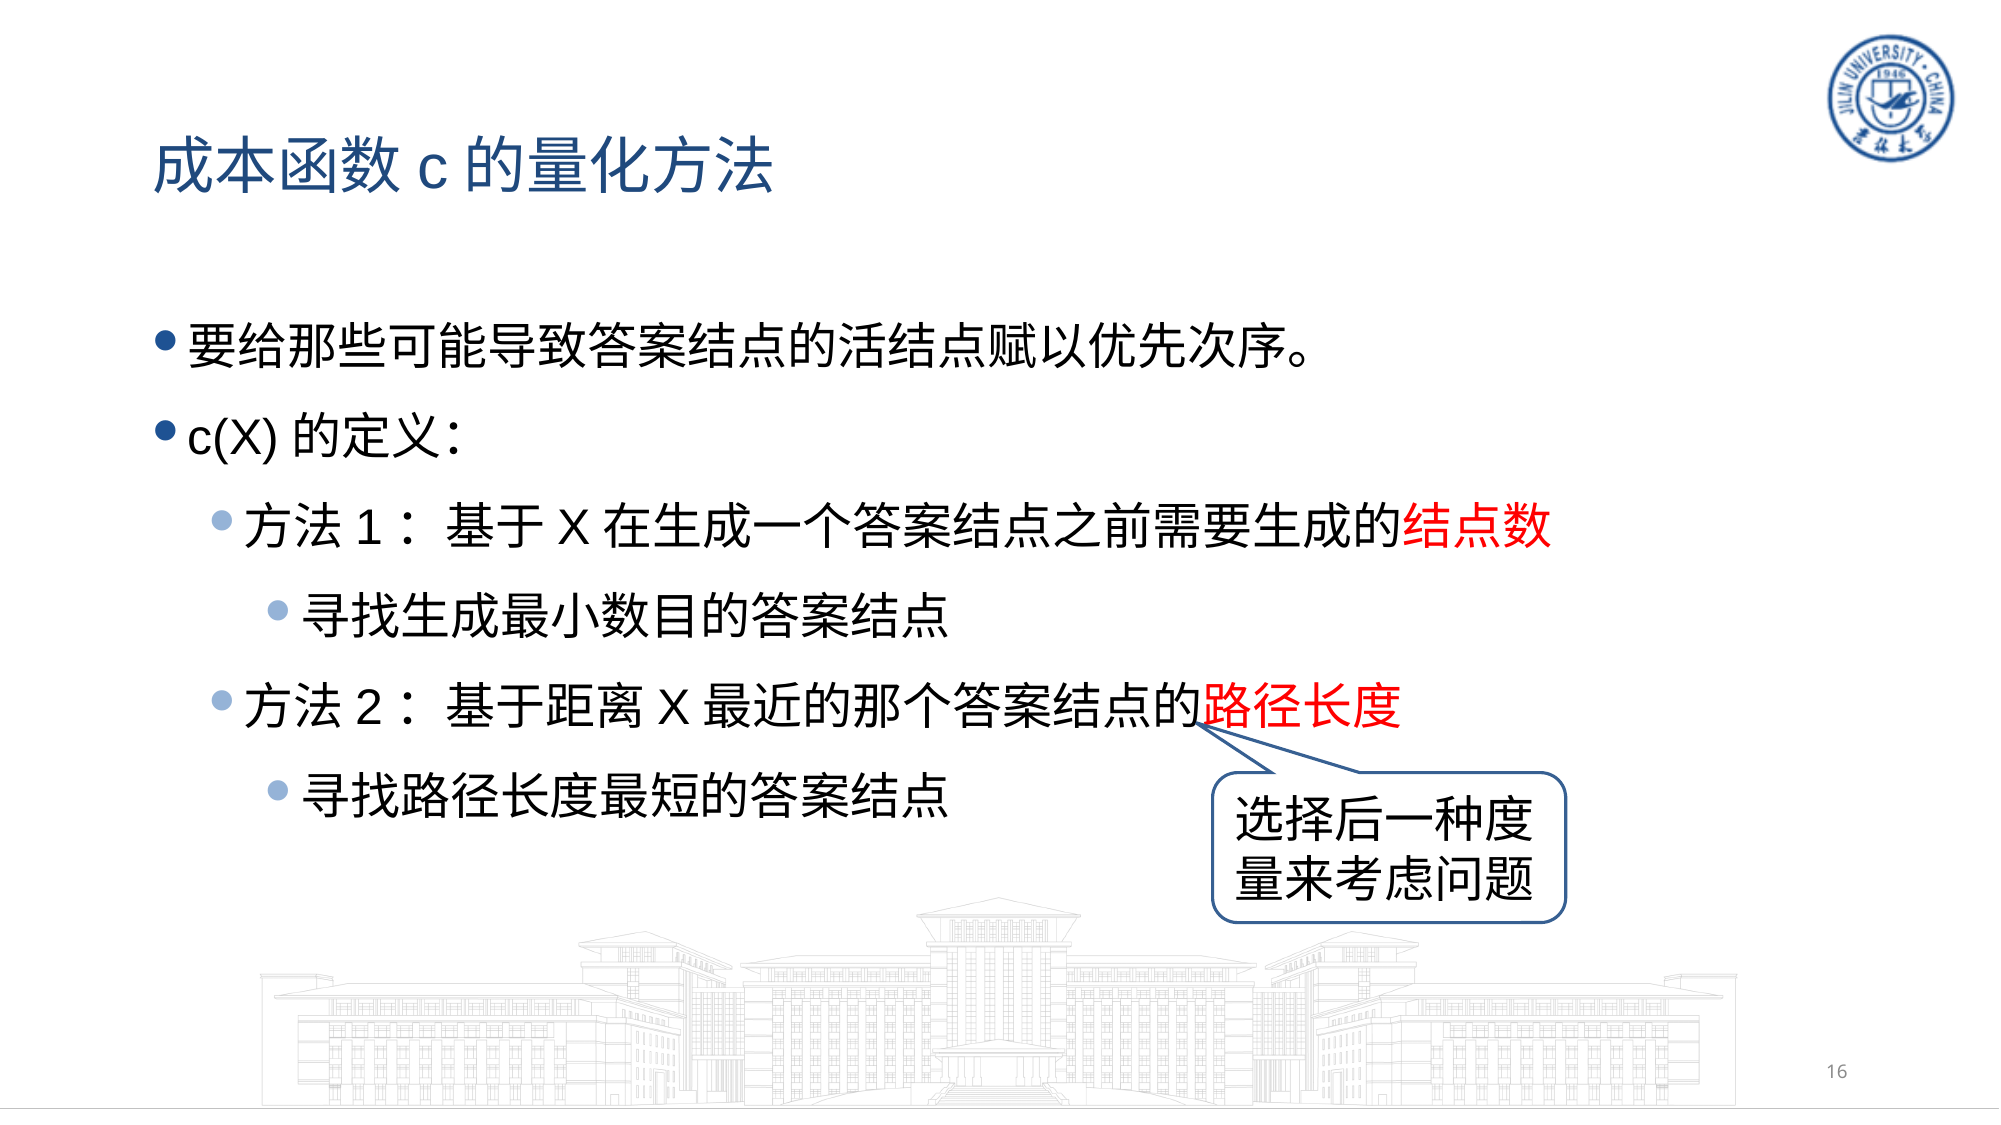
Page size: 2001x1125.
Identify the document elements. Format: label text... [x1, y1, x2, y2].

picture [1824, 15, 1965, 173]
text_box B [0, 897, 1999, 1109]
text_box 选择后一种度量来考虑问题 [1195, 722, 1566, 923]
title 成本函数c的量化方法 [137, 59, 1863, 277]
list 要给那些可能导致答案结点的活结点赋以优先次序。 c(X)的定义： 方法1：基于X在生成一个答案结点之前需要生成的结点数 寻找生成最小数目的答案结点 方法2：基于距离X最近的那个答案结点的路径长度 寻找路径长度最短的答案结点 [137, 277, 1863, 992]
slide_number 16 [1412, 1042, 1863, 1103]
